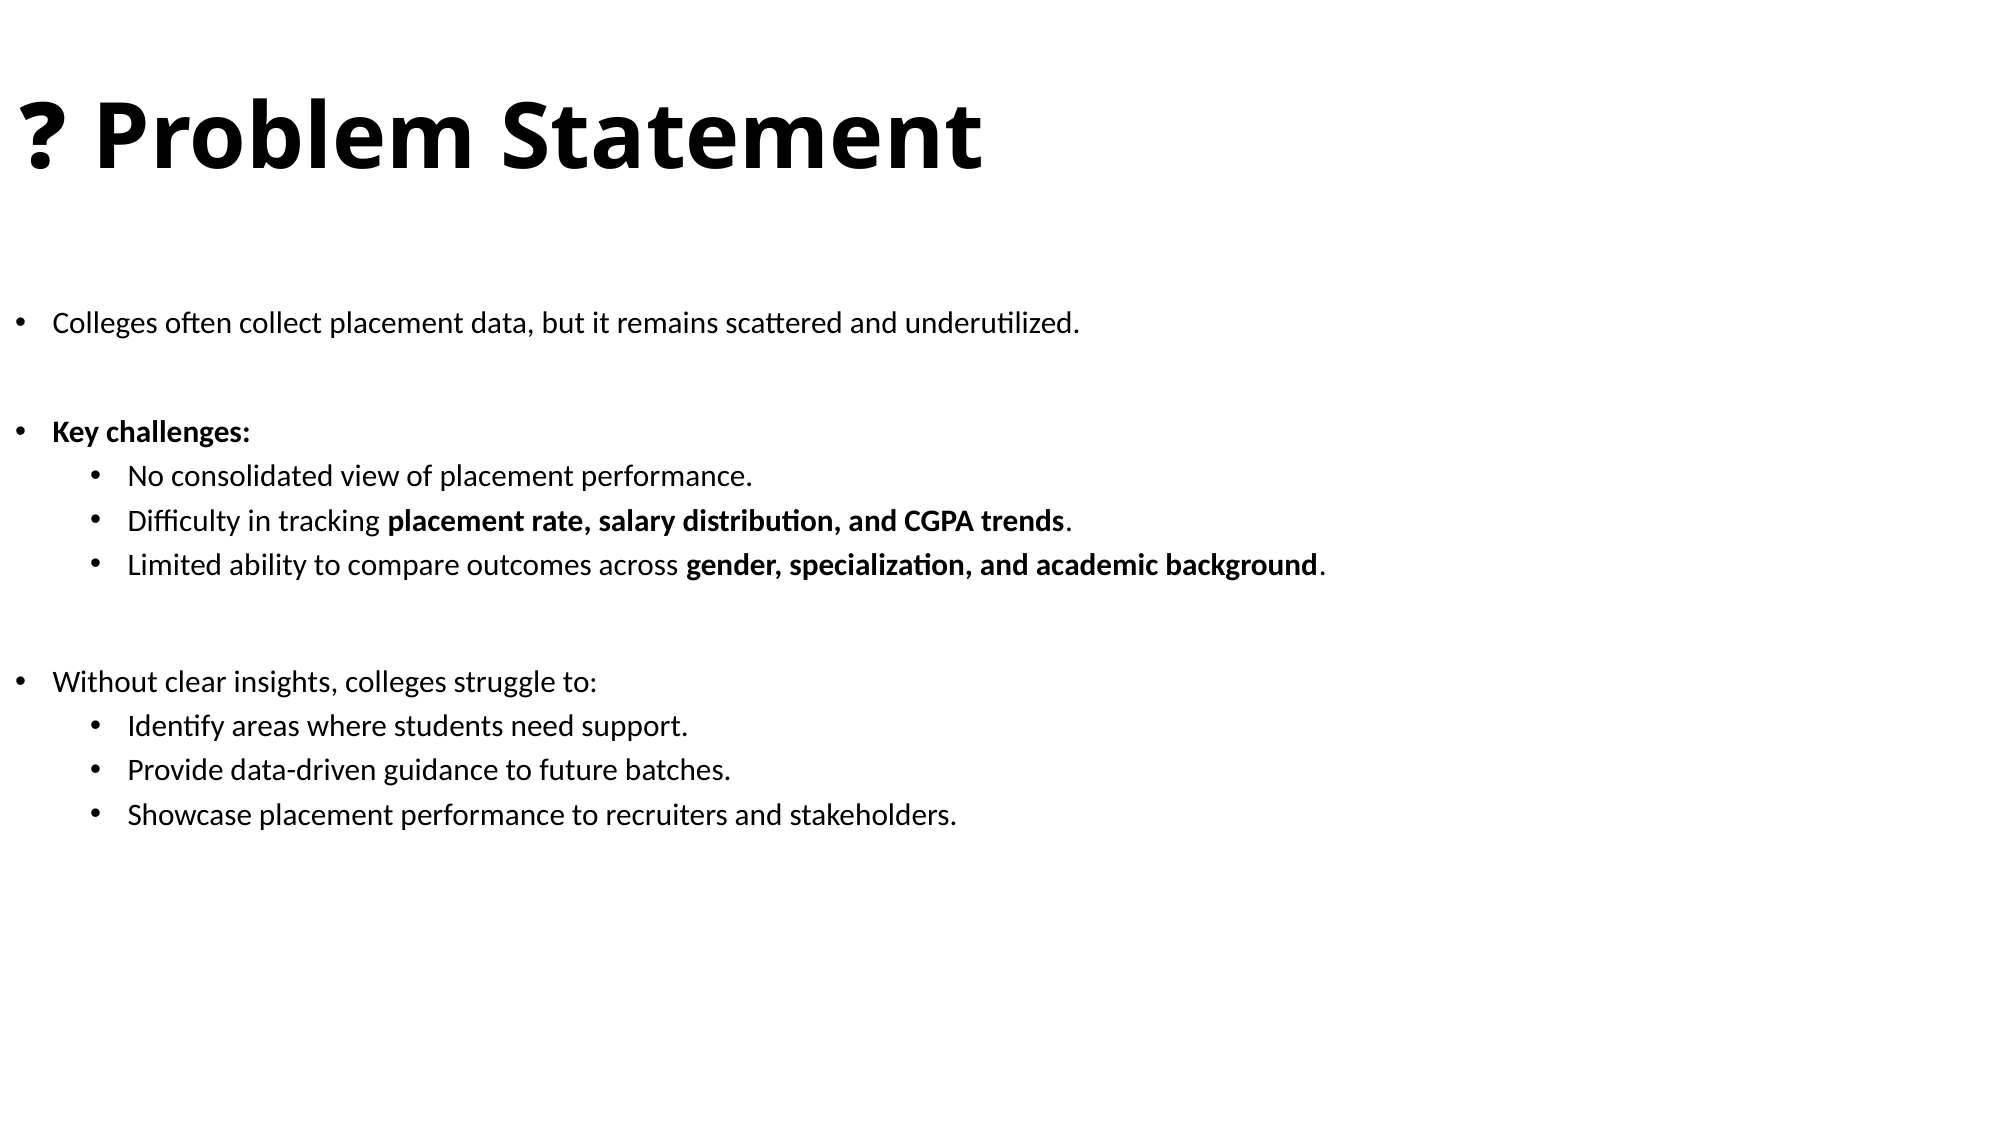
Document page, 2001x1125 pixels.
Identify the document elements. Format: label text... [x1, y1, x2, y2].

title ❓ Problem Statement [0, 0, 2000, 278]
list Colleges often collect placement data, but it remains scattered and underutilized. Key challenges: No consolidated view of placement performance. Difficulty in tracking placement rate, salary distribution, and CGPA trends. Limited ability to compare outcomes across gender, specialization, and academic background. Without clear insights, colleges struggle to: Identify areas where students need support. Provide data-driven guidance to future batches. Showcase placement performance to recruiters and stakeholders. [0, 299, 2000, 1125]
